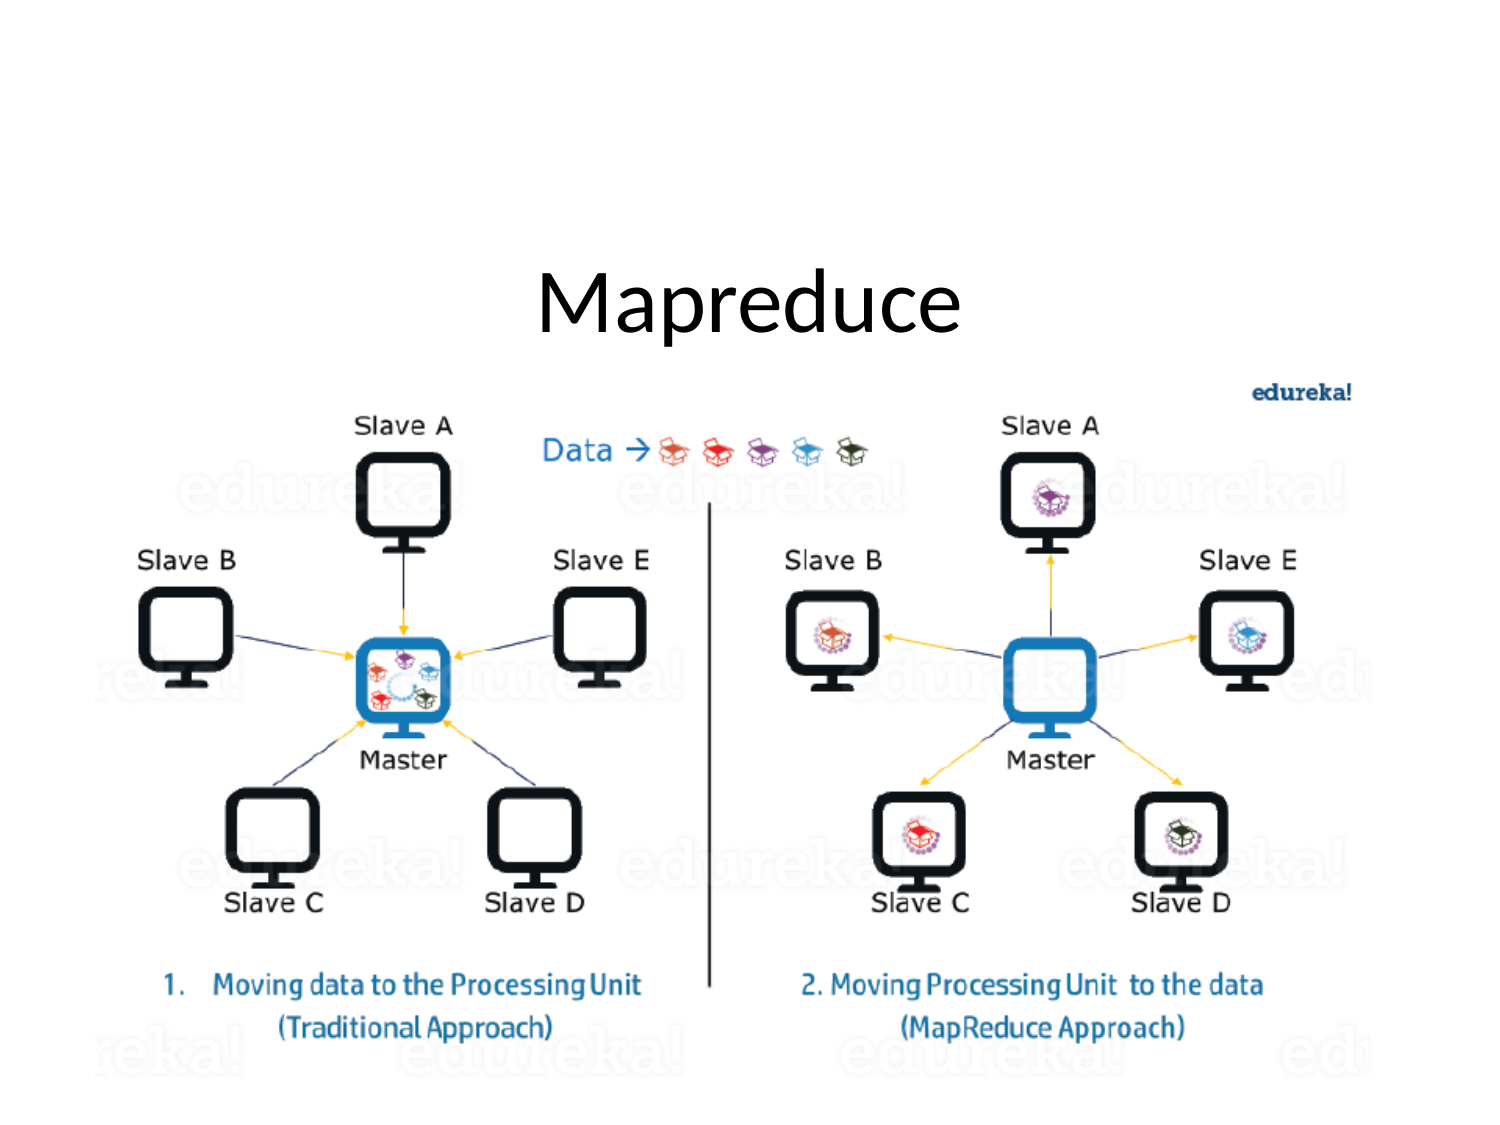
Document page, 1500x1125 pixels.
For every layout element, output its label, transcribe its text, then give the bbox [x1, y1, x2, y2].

text_box Mapreduce [112, 174, 1388, 416]
picture [95, 360, 1371, 1097]
